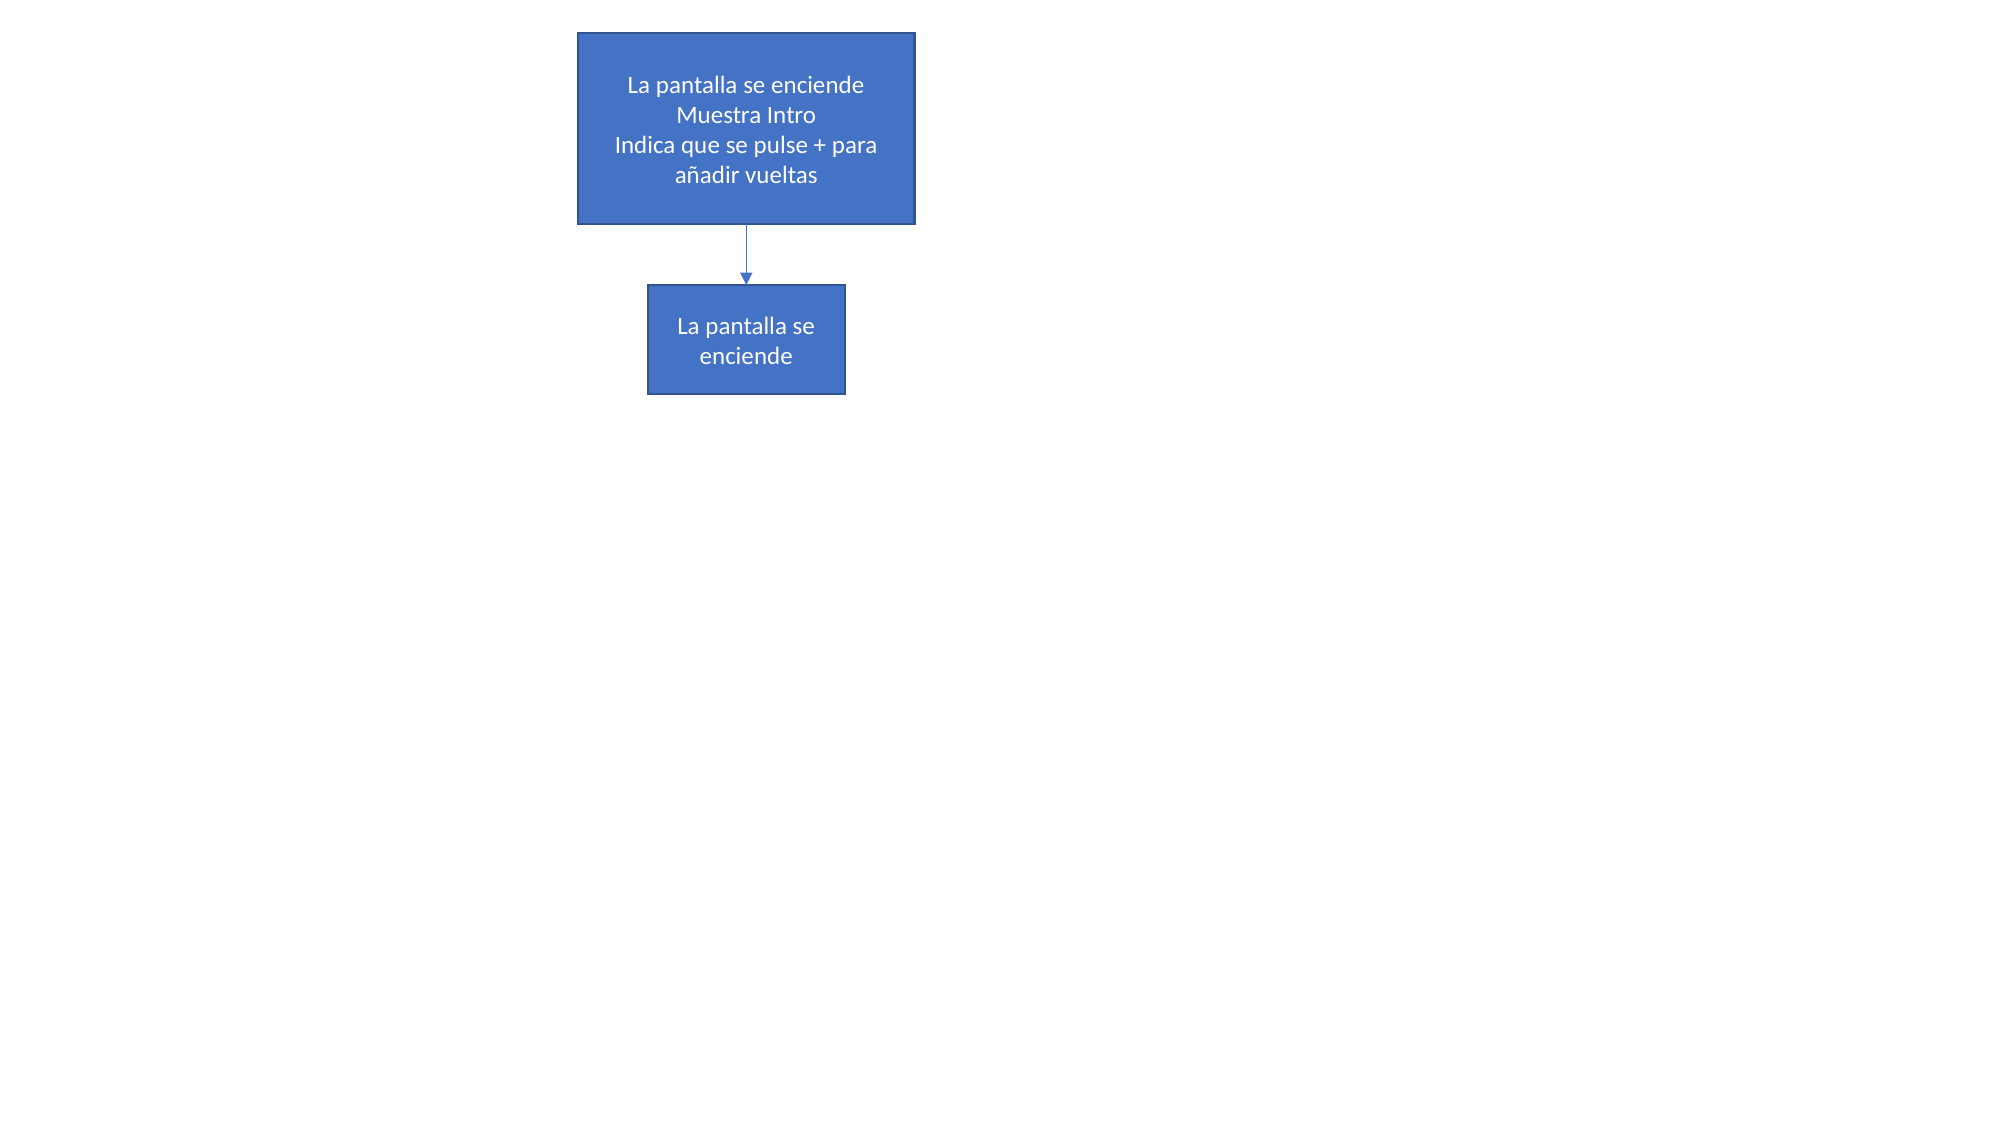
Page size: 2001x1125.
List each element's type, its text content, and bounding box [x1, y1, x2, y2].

text_box La pantalla se enciende [647, 284, 846, 395]
text_box La pantalla se enciende Muestra Intro Indica que se pulse + para añadir vueltas [577, 32, 916, 225]
